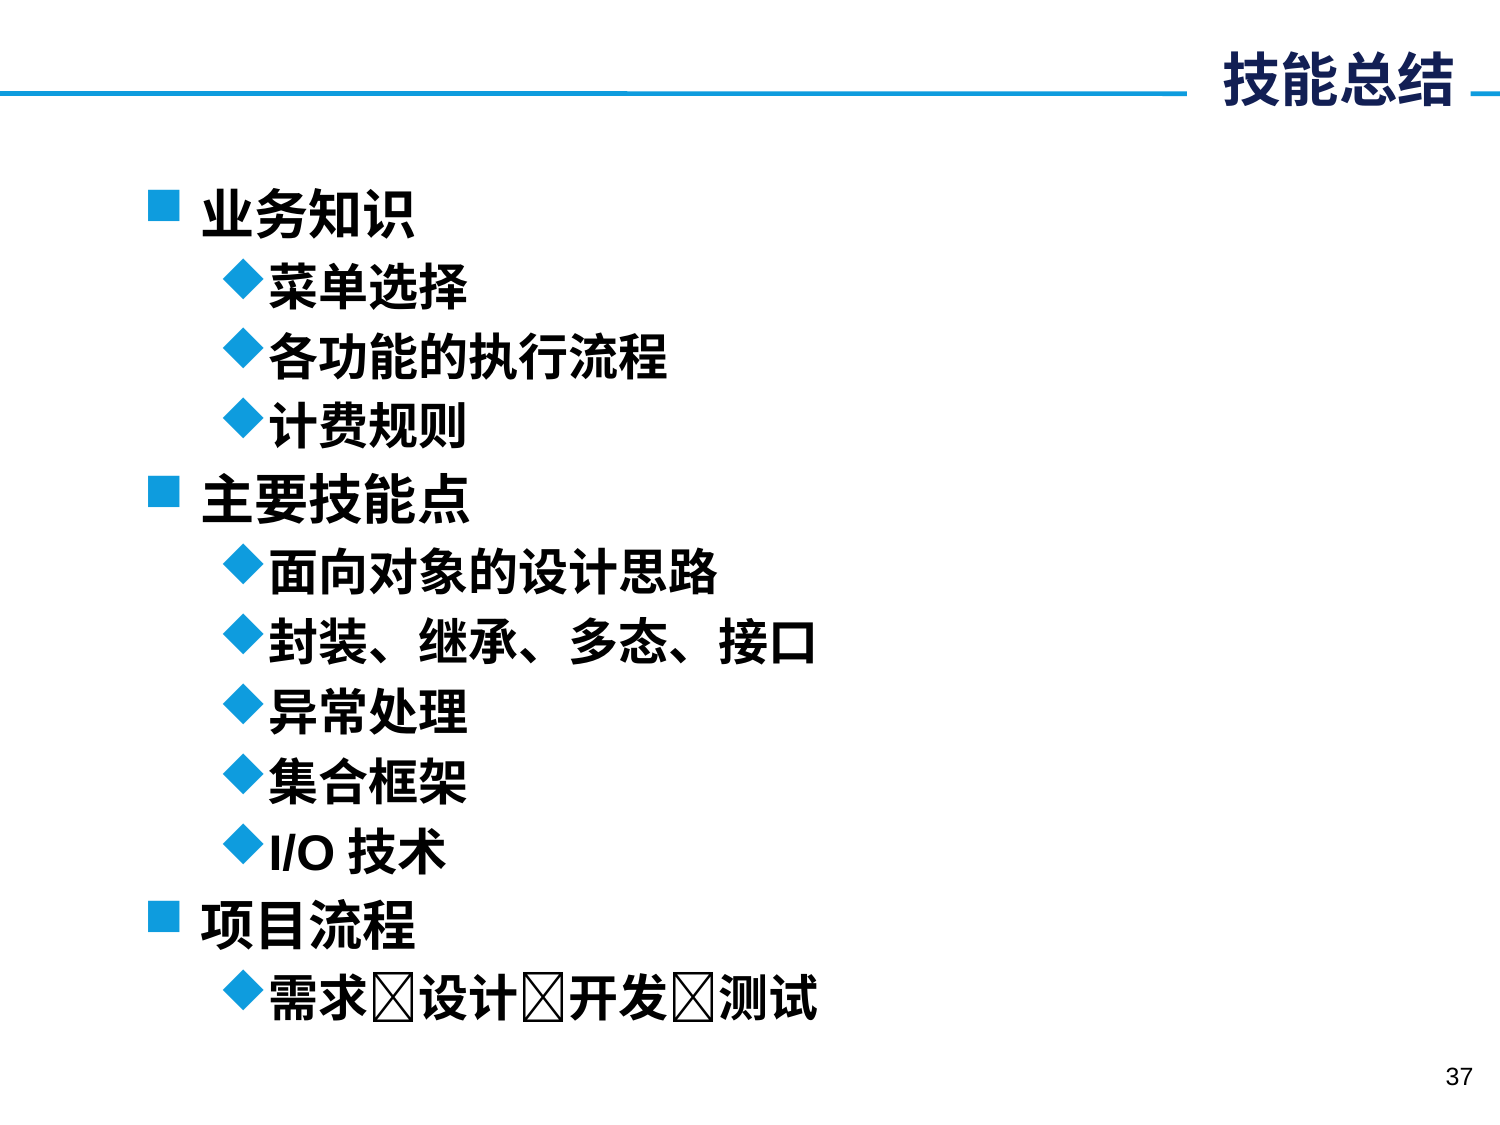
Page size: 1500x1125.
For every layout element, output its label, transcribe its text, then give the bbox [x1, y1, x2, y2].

slide_number 37 [1138, 1053, 1489, 1114]
title 技能总结 [1187, 35, 1471, 121]
list 业务知识 菜单选择 各功能的执行流程 计费规则 主要技能点 面向对象的设计思路 封装、继承、多态、接口 异常处理 集合框架 I/O技术 项目流程 需求设计开发测试 [128, 172, 1383, 1017]
